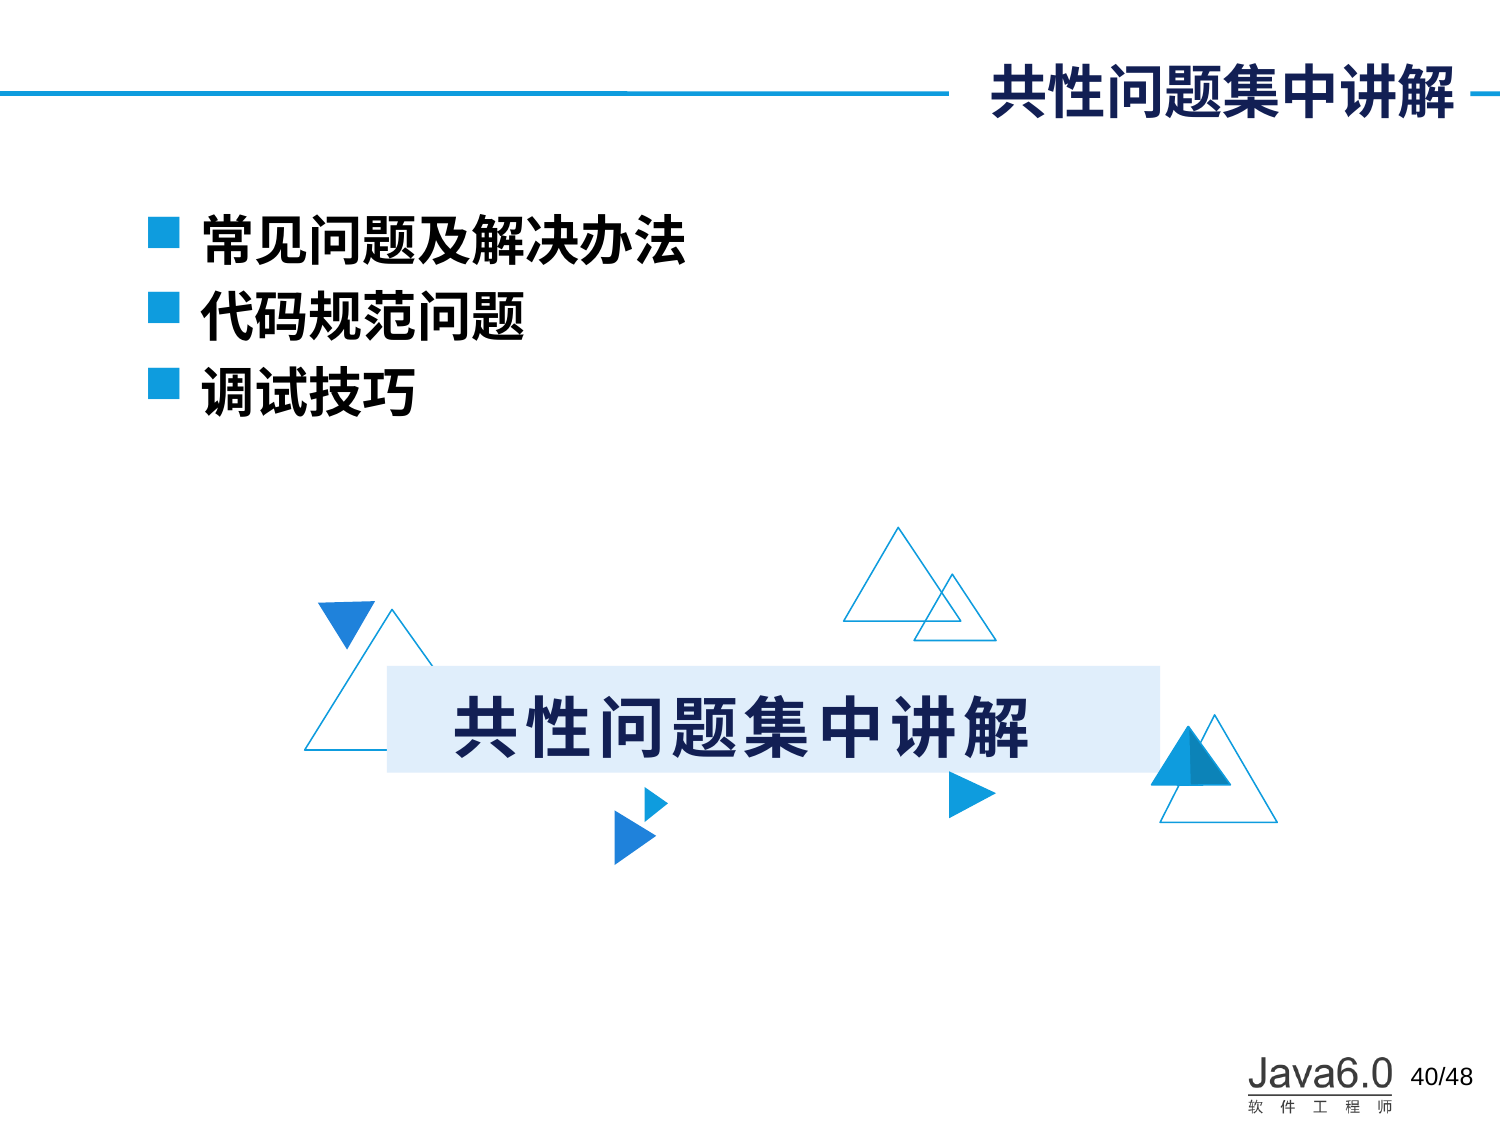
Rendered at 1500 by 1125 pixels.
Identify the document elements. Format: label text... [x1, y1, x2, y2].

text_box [304, 527, 1278, 866]
list 常见问题及解决办法 代码规范问题 调试技巧 [128, 198, 1383, 1044]
slide_number /48 [1138, 1053, 1489, 1114]
title 共性问题集中讲解 [948, 46, 1471, 134]
